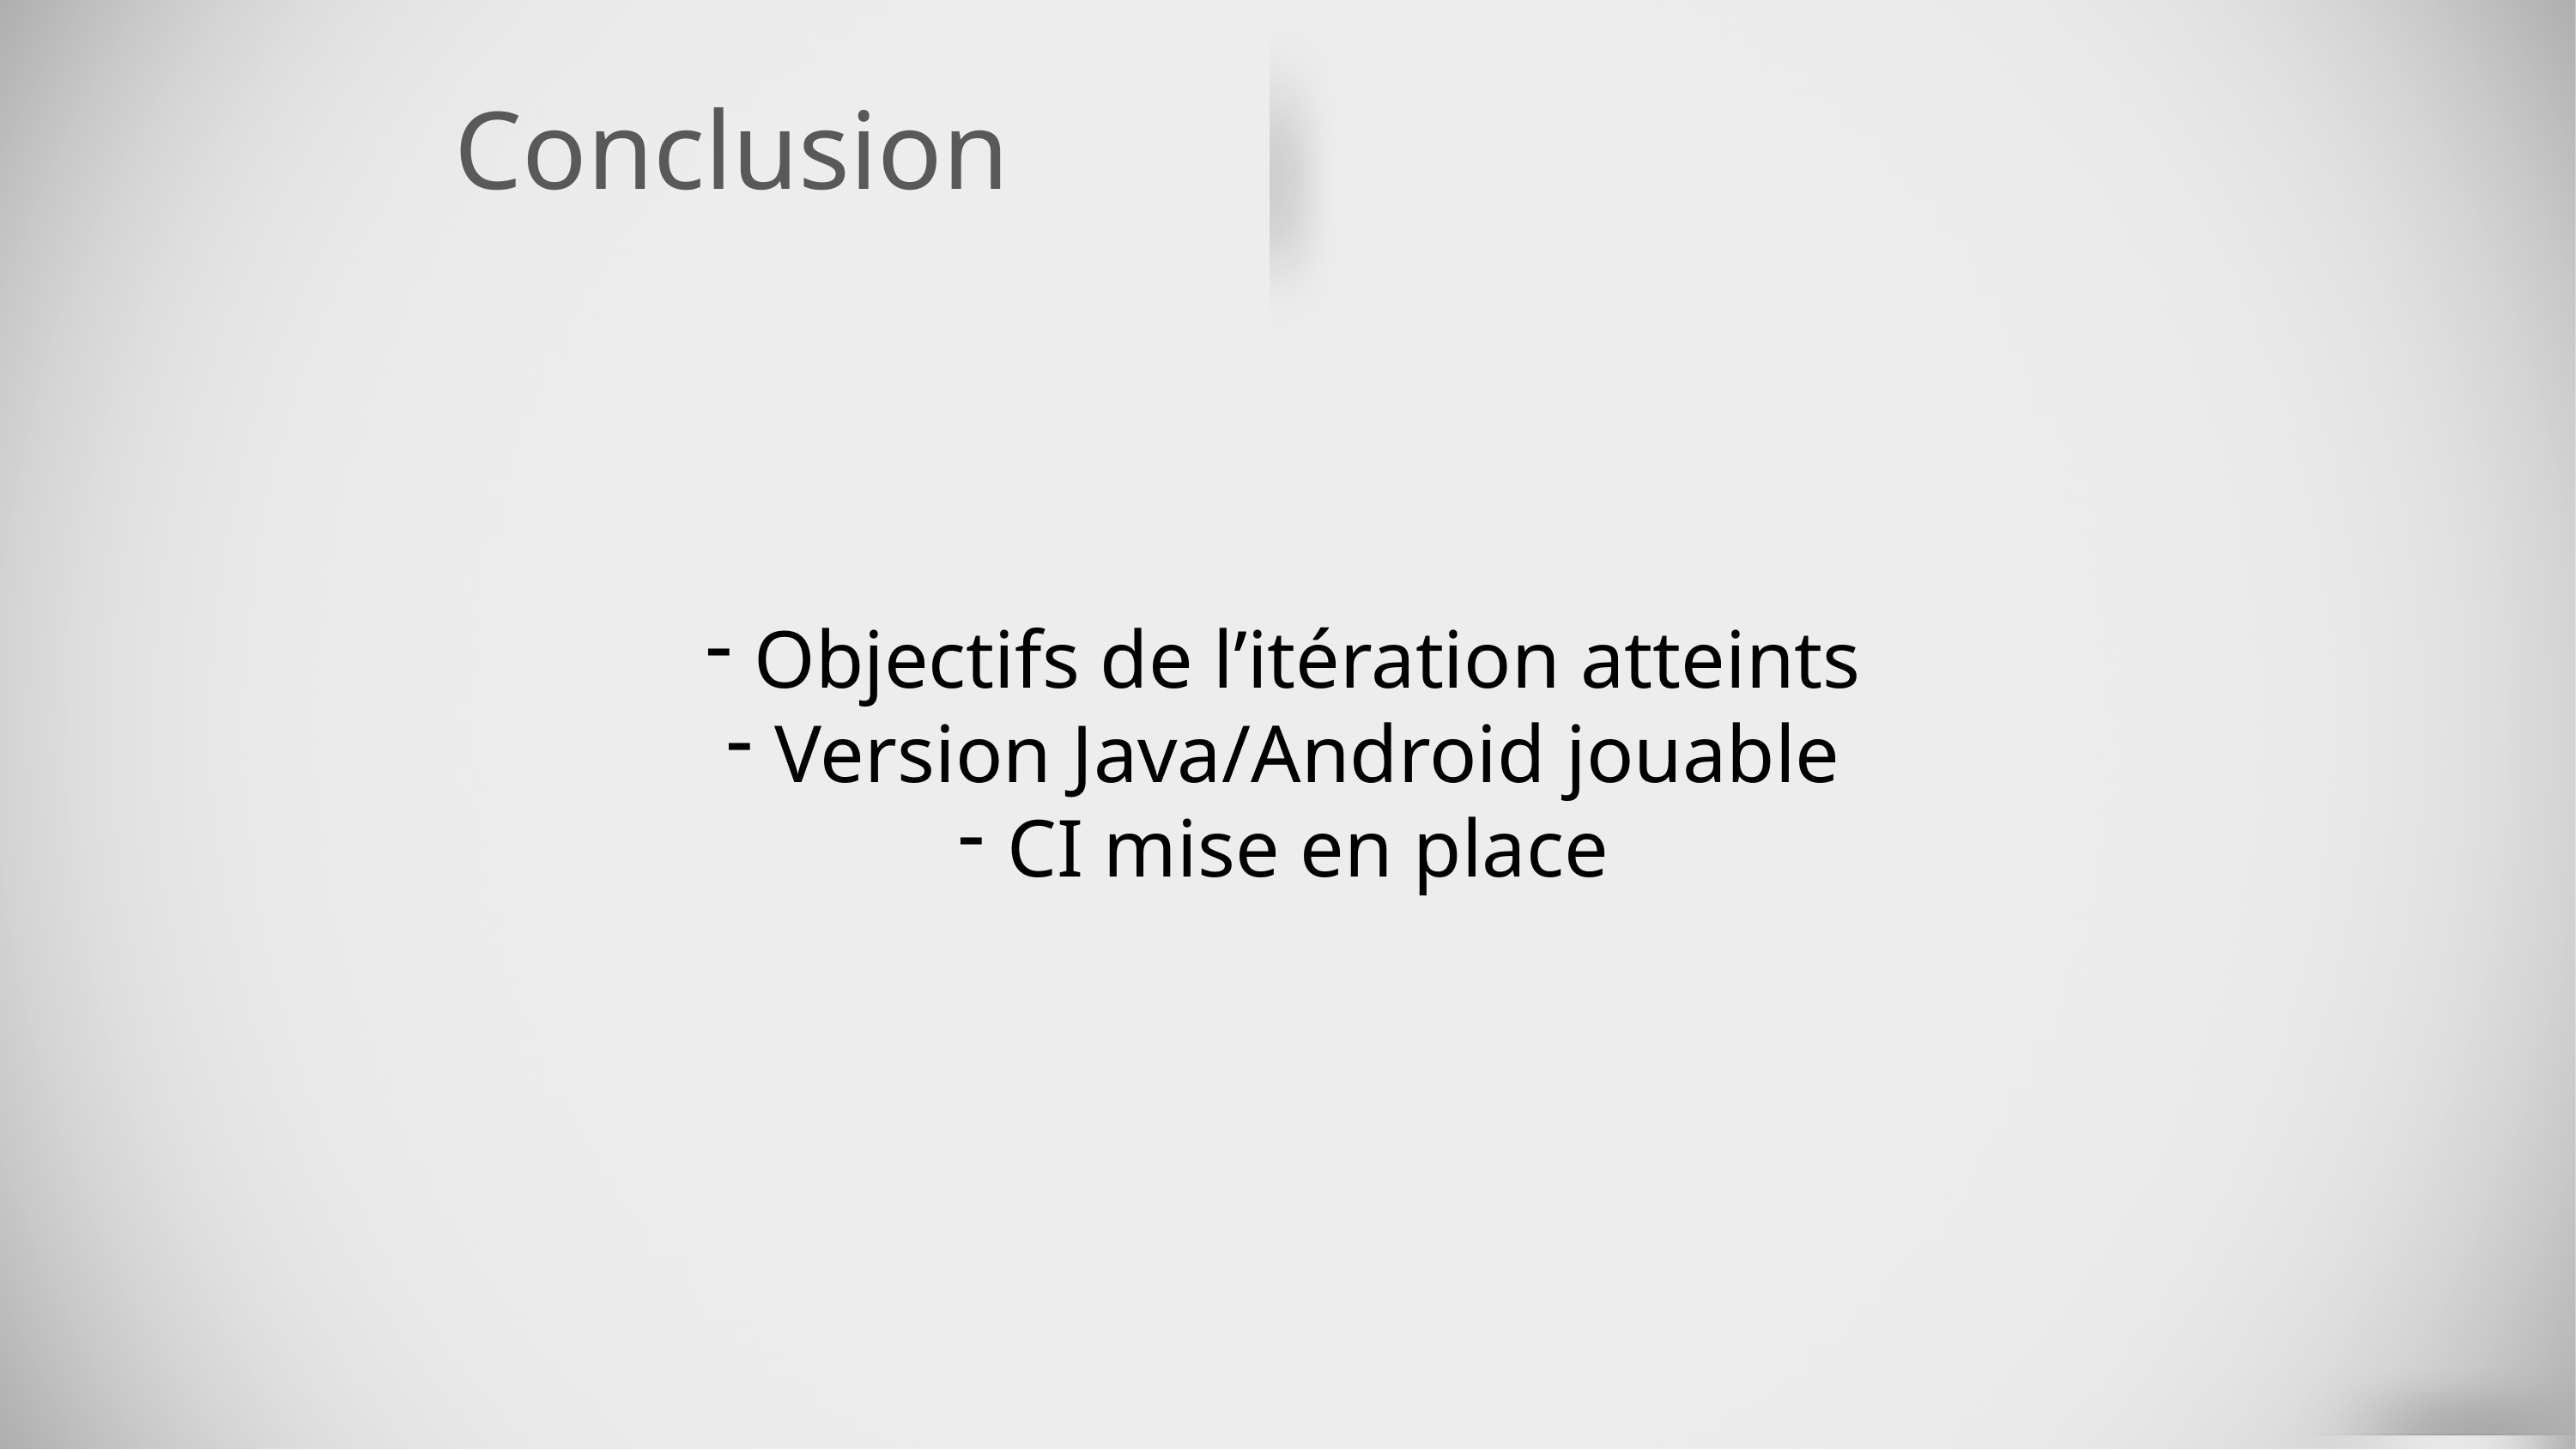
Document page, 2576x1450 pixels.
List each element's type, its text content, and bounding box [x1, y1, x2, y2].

text_box Conclusion [131, 75, 1248, 217]
picture [0, 0, 2576, 1449]
text_box Objectifs de l’itération atteints Version Java/Android jouable CI mise en place [203, 603, 2366, 899]
